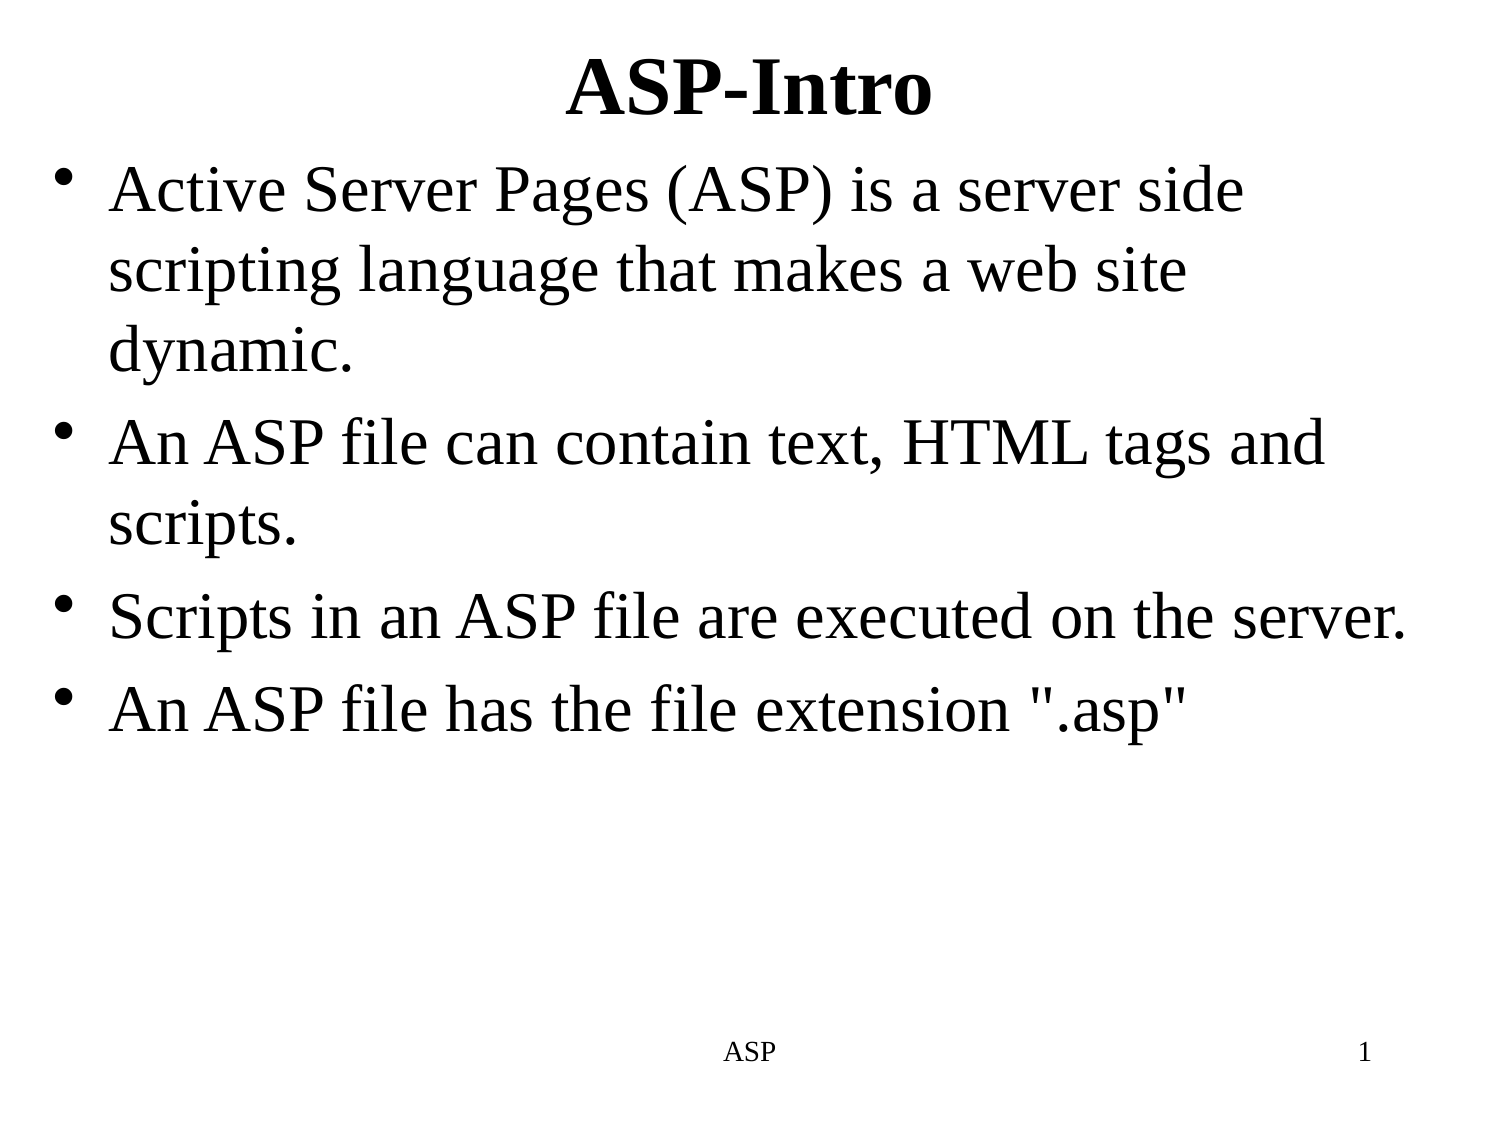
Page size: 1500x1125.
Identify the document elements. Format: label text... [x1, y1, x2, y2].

list Active Server Pages (ASP) is a server side scripting language that makes a web site dynamic. An ASP file can contain text, HTML tags and scripts. Scripts in an ASP file are executed on the server. An ASP file has the file extension ".asp" [37, 137, 1463, 1001]
slide_number 1 [1074, 1024, 1388, 1101]
footer ASP [512, 1024, 988, 1101]
title ASP-Intro [112, 0, 1388, 137]
